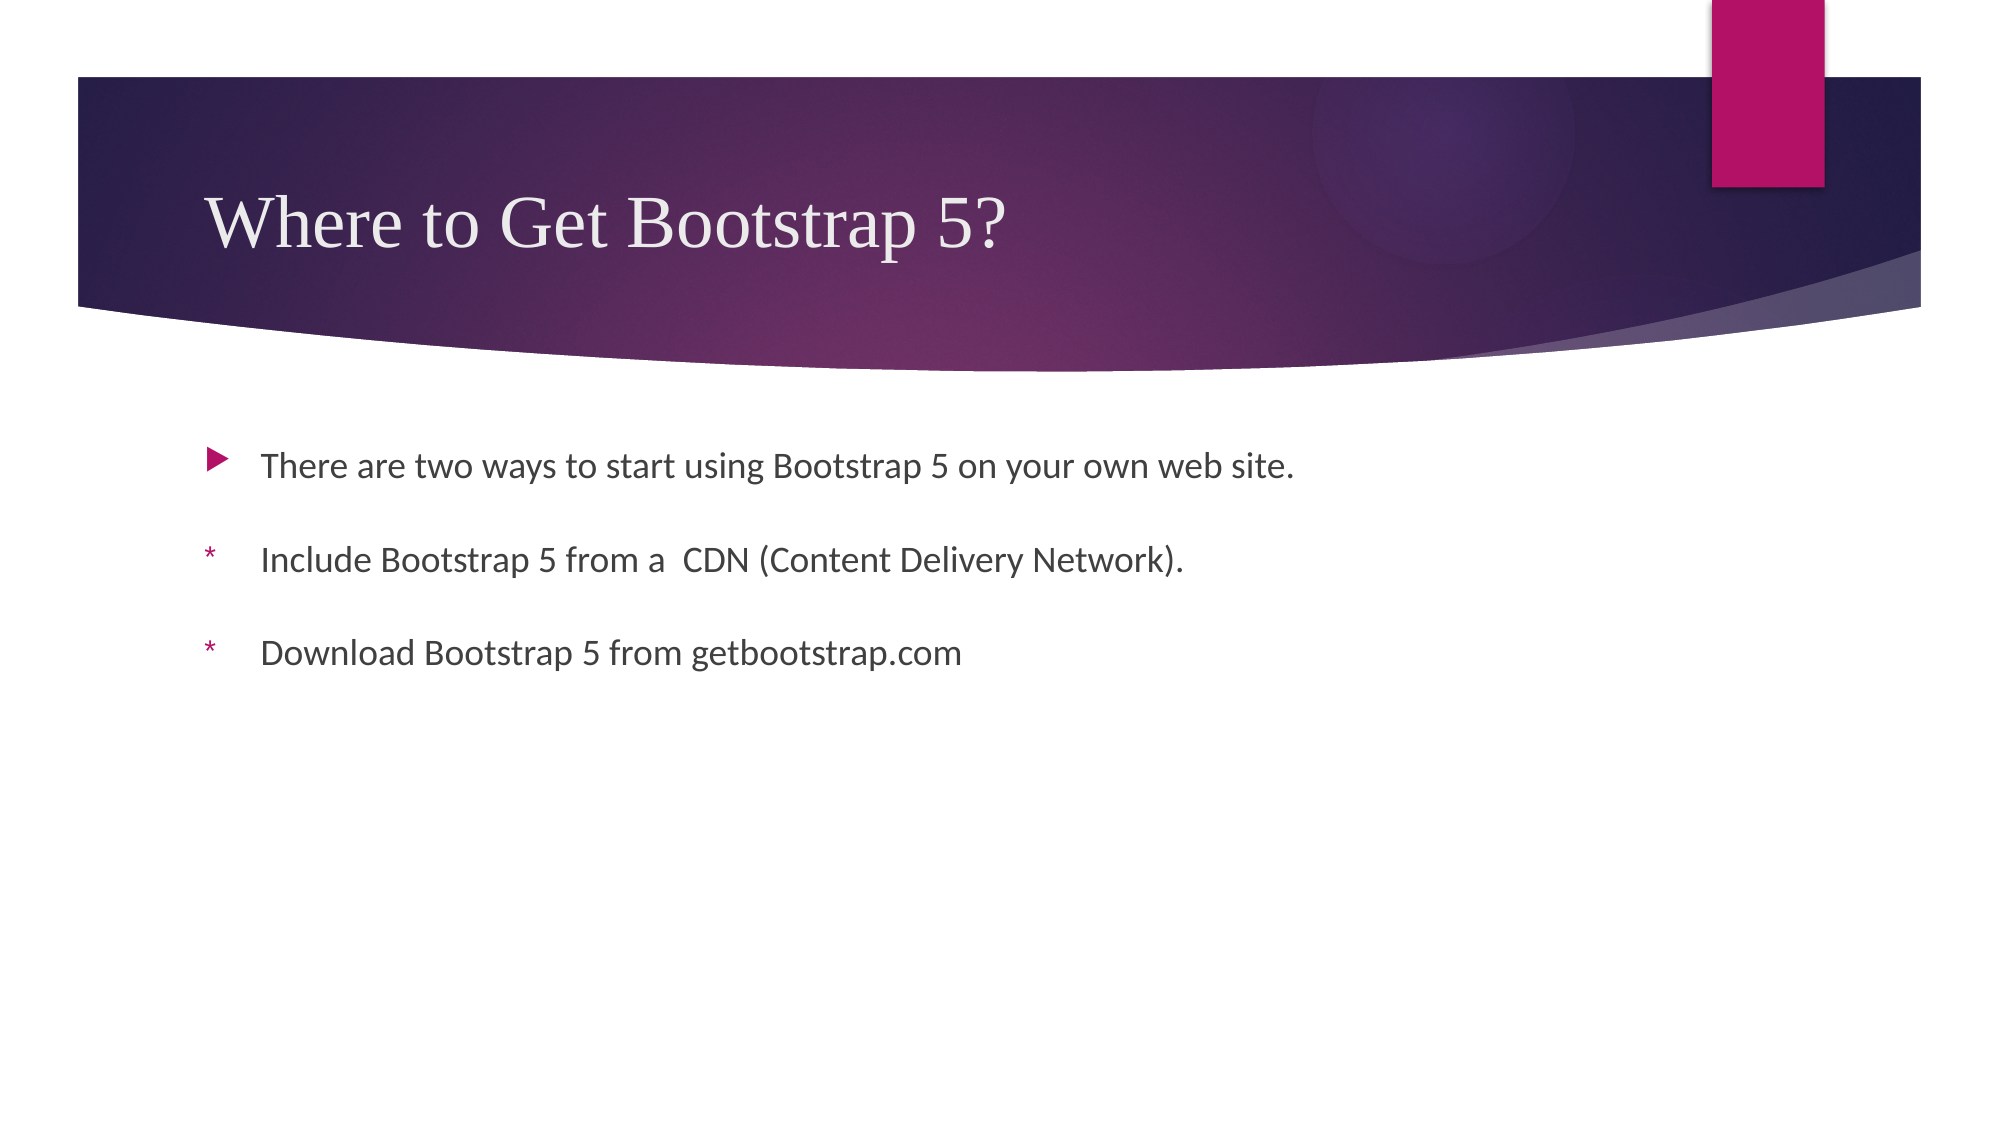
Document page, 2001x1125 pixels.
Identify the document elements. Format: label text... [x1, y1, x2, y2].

title Where to Get Bootstrap 5? [189, 159, 1627, 276]
list There are two ways to start using Bootstrap 5 on your own web site. Include Bootstrap 5 from a CDN (Content Delivery Network). Download Bootstrap 5 from getbootstrap.com [189, 427, 1638, 988]
